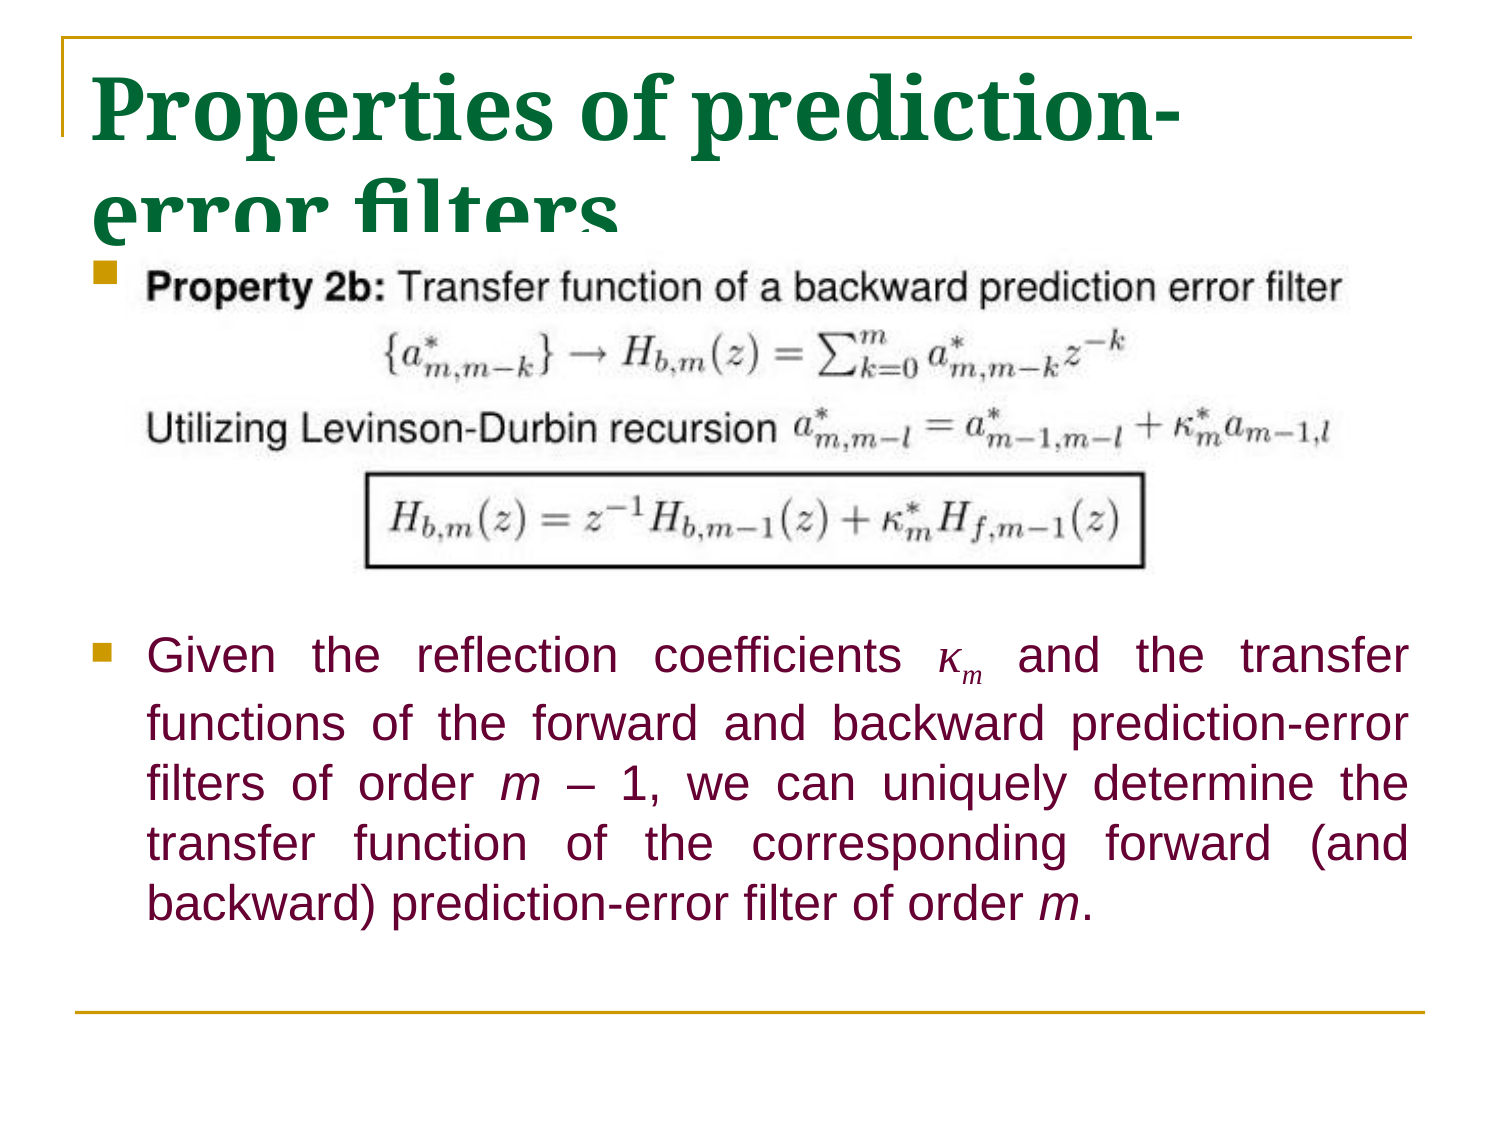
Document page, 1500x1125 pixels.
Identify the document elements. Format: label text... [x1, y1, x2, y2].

picture [124, 232, 1363, 601]
list G Given the reflection coefficients κm and the transfer functions of the forward and backward prediction-error filters of order m – 1, we can uniquely determine the transfer function of the corresponding forward (and backward) prediction-error filter of order m. [75, 232, 1425, 1006]
title Properties of prediction-error filters [75, 45, 1425, 232]
